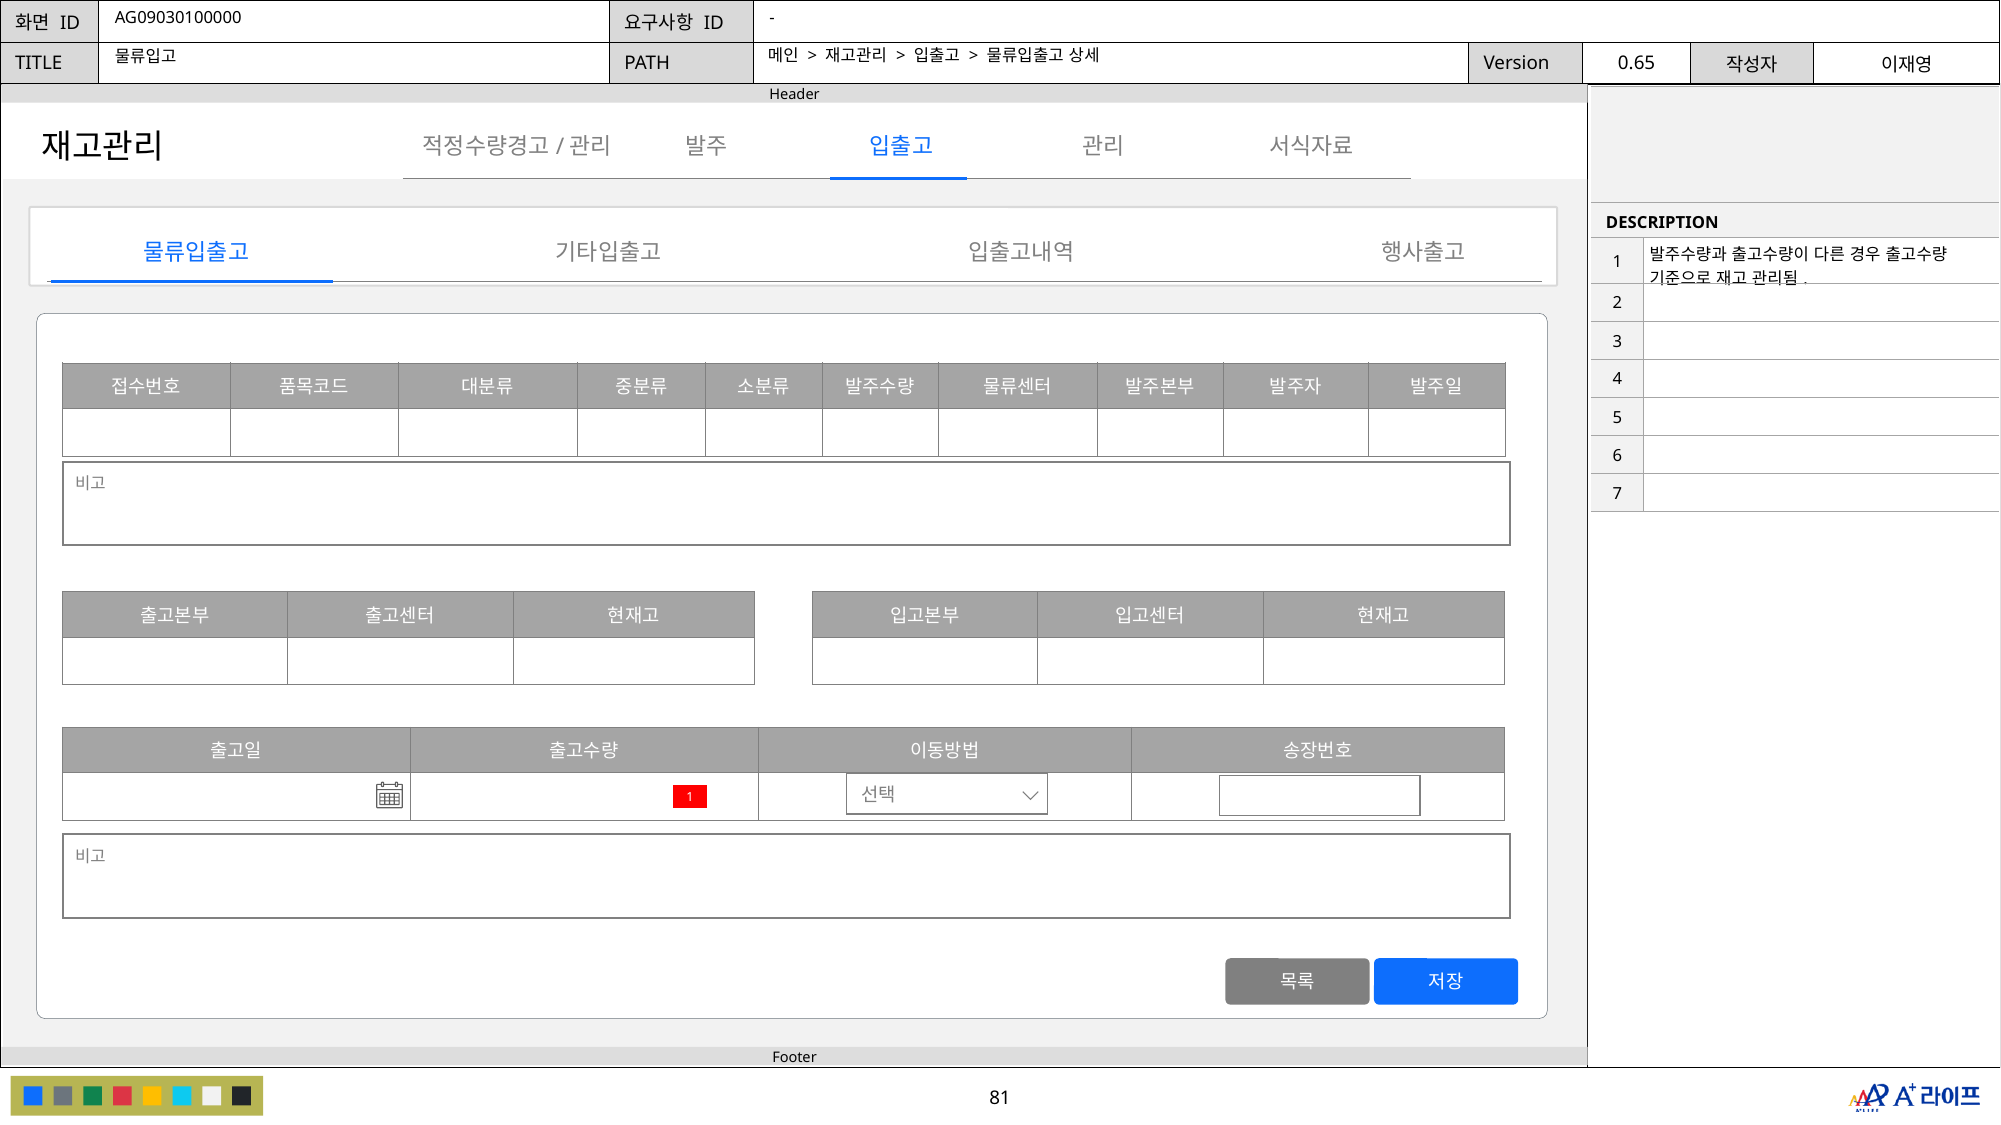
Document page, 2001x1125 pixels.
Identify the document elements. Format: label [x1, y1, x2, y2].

table_header [1591, 87, 1999, 202]
table_cell [1591, 436, 1643, 473]
table_cell [1369, 409, 1505, 456]
table_cell [231, 409, 398, 456]
table_cell [823, 409, 938, 456]
text_box [1254, 124, 1369, 167]
table_cell [706, 409, 822, 456]
list [99, 41, 607, 72]
table_header [411, 728, 758, 772]
picture [1848, 1083, 1980, 1112]
table_cell [63, 409, 230, 456]
table_cell [63, 638, 287, 684]
table_header [939, 364, 1097, 408]
table_cell [1591, 284, 1643, 321]
table_header [1264, 592, 1504, 637]
text_box [26, 117, 179, 172]
table_cell [1038, 638, 1263, 684]
table_header [1132, 728, 1504, 772]
table_header [823, 364, 938, 408]
text_box [408, 124, 627, 167]
table_header [706, 364, 822, 408]
table_cell [1644, 398, 1999, 435]
table_header [813, 592, 1037, 637]
text_box [28, 205, 1559, 287]
table_cell [813, 638, 1037, 684]
table_cell [1591, 474, 1643, 511]
table_header [63, 364, 230, 408]
table_cell [1644, 360, 1999, 397]
table_cell [1644, 238, 1999, 283]
table_header [759, 728, 1131, 772]
list [99, 1, 610, 37]
text_box [670, 123, 743, 167]
table_header [1038, 592, 1263, 637]
table_cell [578, 409, 705, 456]
table_cell [514, 638, 754, 684]
table_cell [1591, 360, 1643, 397]
table_cell [411, 773, 758, 820]
table_header [63, 592, 287, 637]
table_cell [1132, 773, 1504, 820]
table_cell [939, 409, 1097, 456]
table_header [1224, 364, 1368, 408]
table_header [288, 592, 513, 637]
table_cell [1591, 398, 1643, 435]
table_cell [1098, 409, 1223, 456]
table_cell [399, 409, 577, 456]
table_cell [1644, 474, 1999, 511]
table_cell [288, 638, 513, 684]
table_header [578, 364, 705, 408]
table_header [1369, 364, 1505, 408]
text_box [35, 312, 1549, 1020]
table_cell [1591, 203, 1999, 237]
table_cell [1644, 436, 1999, 473]
table_header [514, 592, 754, 637]
table_cell [1591, 322, 1643, 359]
table_cell [1224, 409, 1368, 456]
table_cell [63, 773, 410, 820]
table_cell [1644, 284, 1999, 321]
list [753, 39, 1465, 75]
table_cell [1264, 638, 1504, 684]
table_header [63, 728, 410, 772]
table_header [399, 364, 577, 408]
list [754, 1, 1999, 37]
text_box [1067, 123, 1140, 167]
text_box [855, 124, 949, 167]
table_cell [759, 773, 1131, 820]
table_header [1098, 364, 1223, 408]
table_header [231, 364, 398, 408]
table_cell [1644, 322, 1999, 359]
table_cell [1591, 238, 1643, 283]
